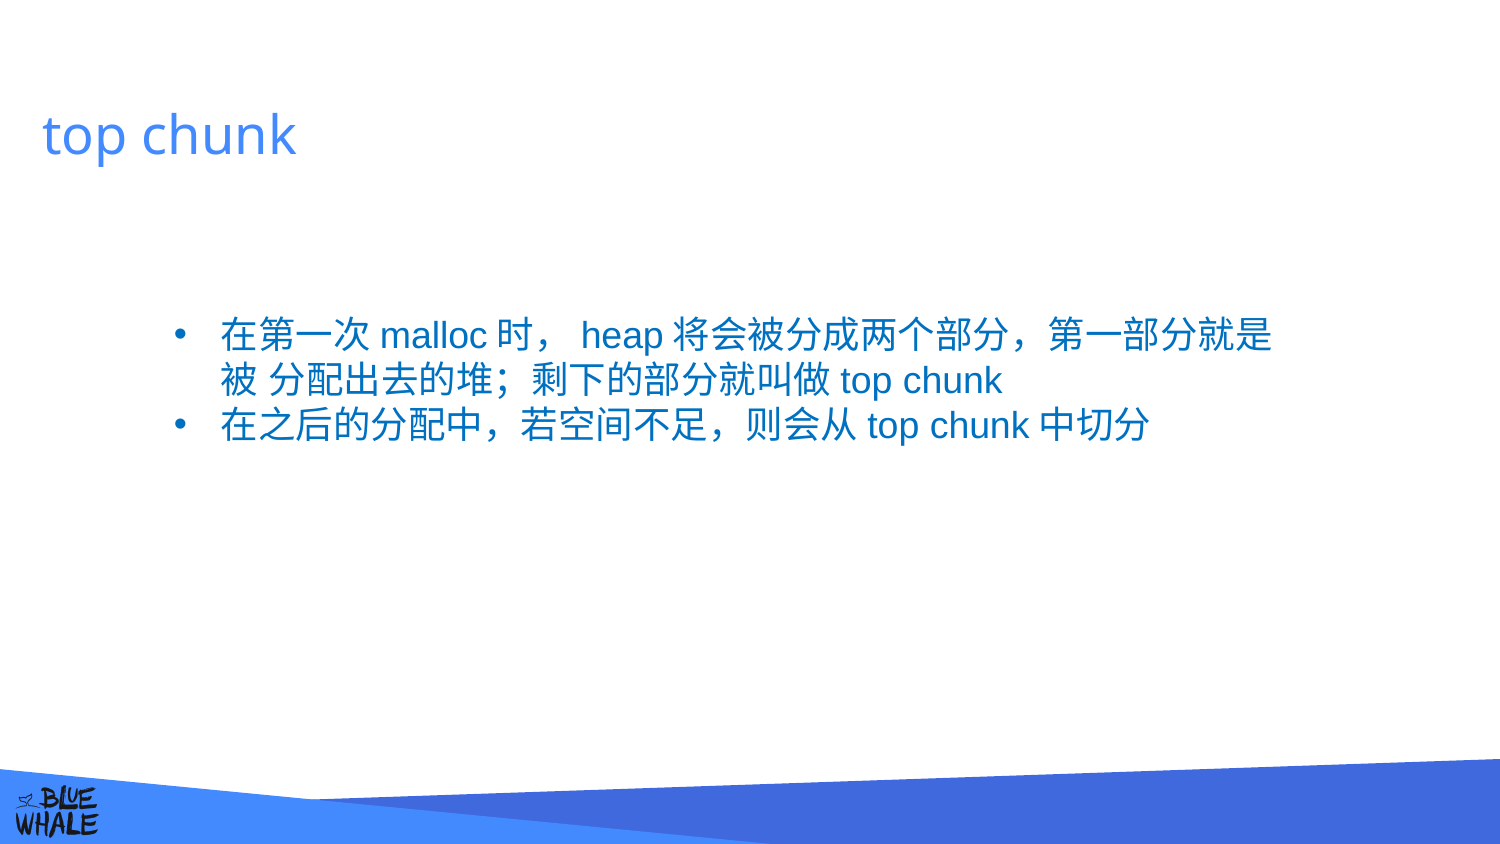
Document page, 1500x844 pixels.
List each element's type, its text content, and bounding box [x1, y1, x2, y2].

picture [15, 785, 99, 838]
text_box 在第一次malloc时，heap将会被分成两个部分，第一部分就是被 分配出去的堆；剩下的部分就叫做top chunk 在之后的分配中，若空间不足，则会从top chunk中切分 [159, 304, 1299, 454]
title top chunk [27, 85, 1113, 210]
